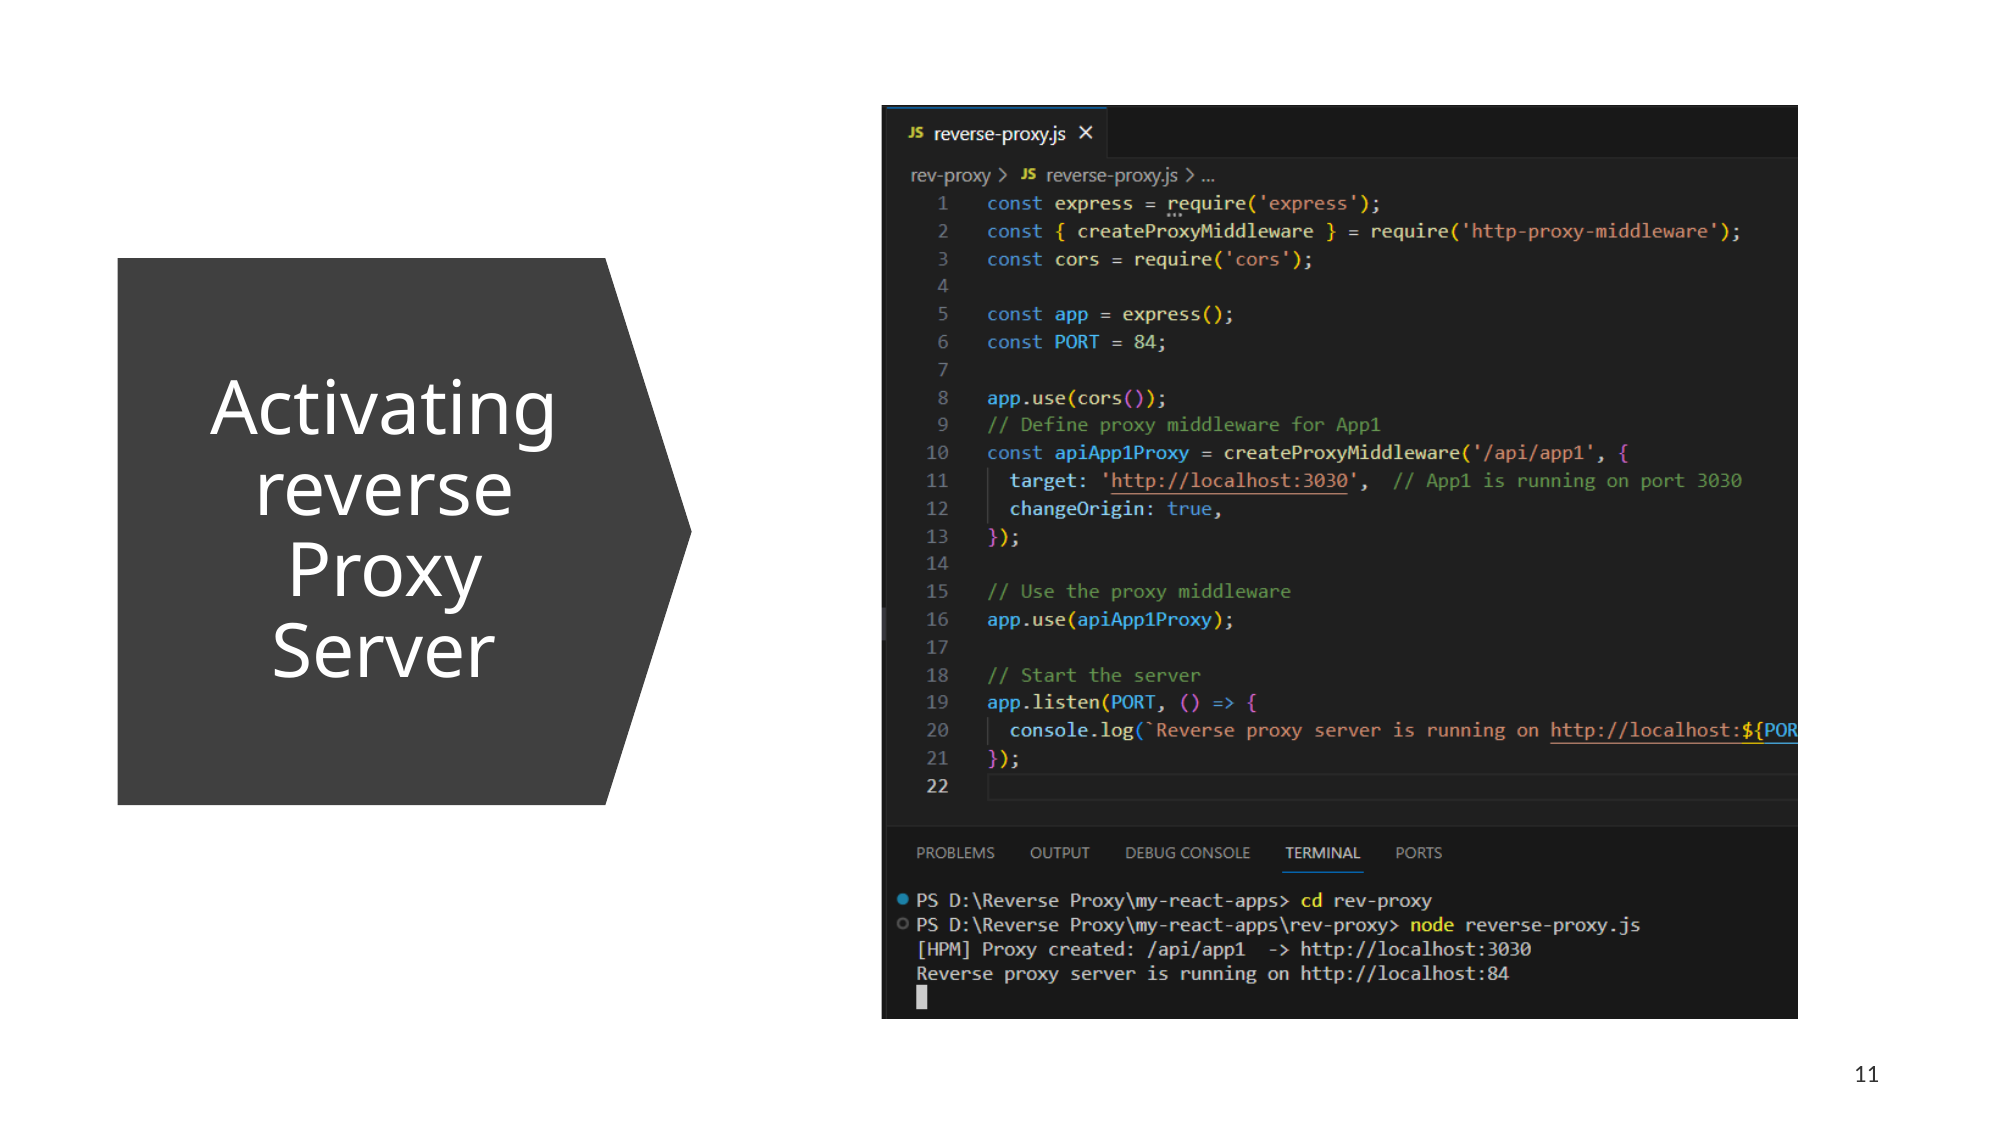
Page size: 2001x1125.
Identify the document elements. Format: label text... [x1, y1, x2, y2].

text_box [116, 257, 693, 807]
picture [881, 105, 1798, 1020]
slide_number 11 [1810, 1042, 1895, 1103]
text_box Activating reverse Proxy Server [168, 322, 601, 741]
